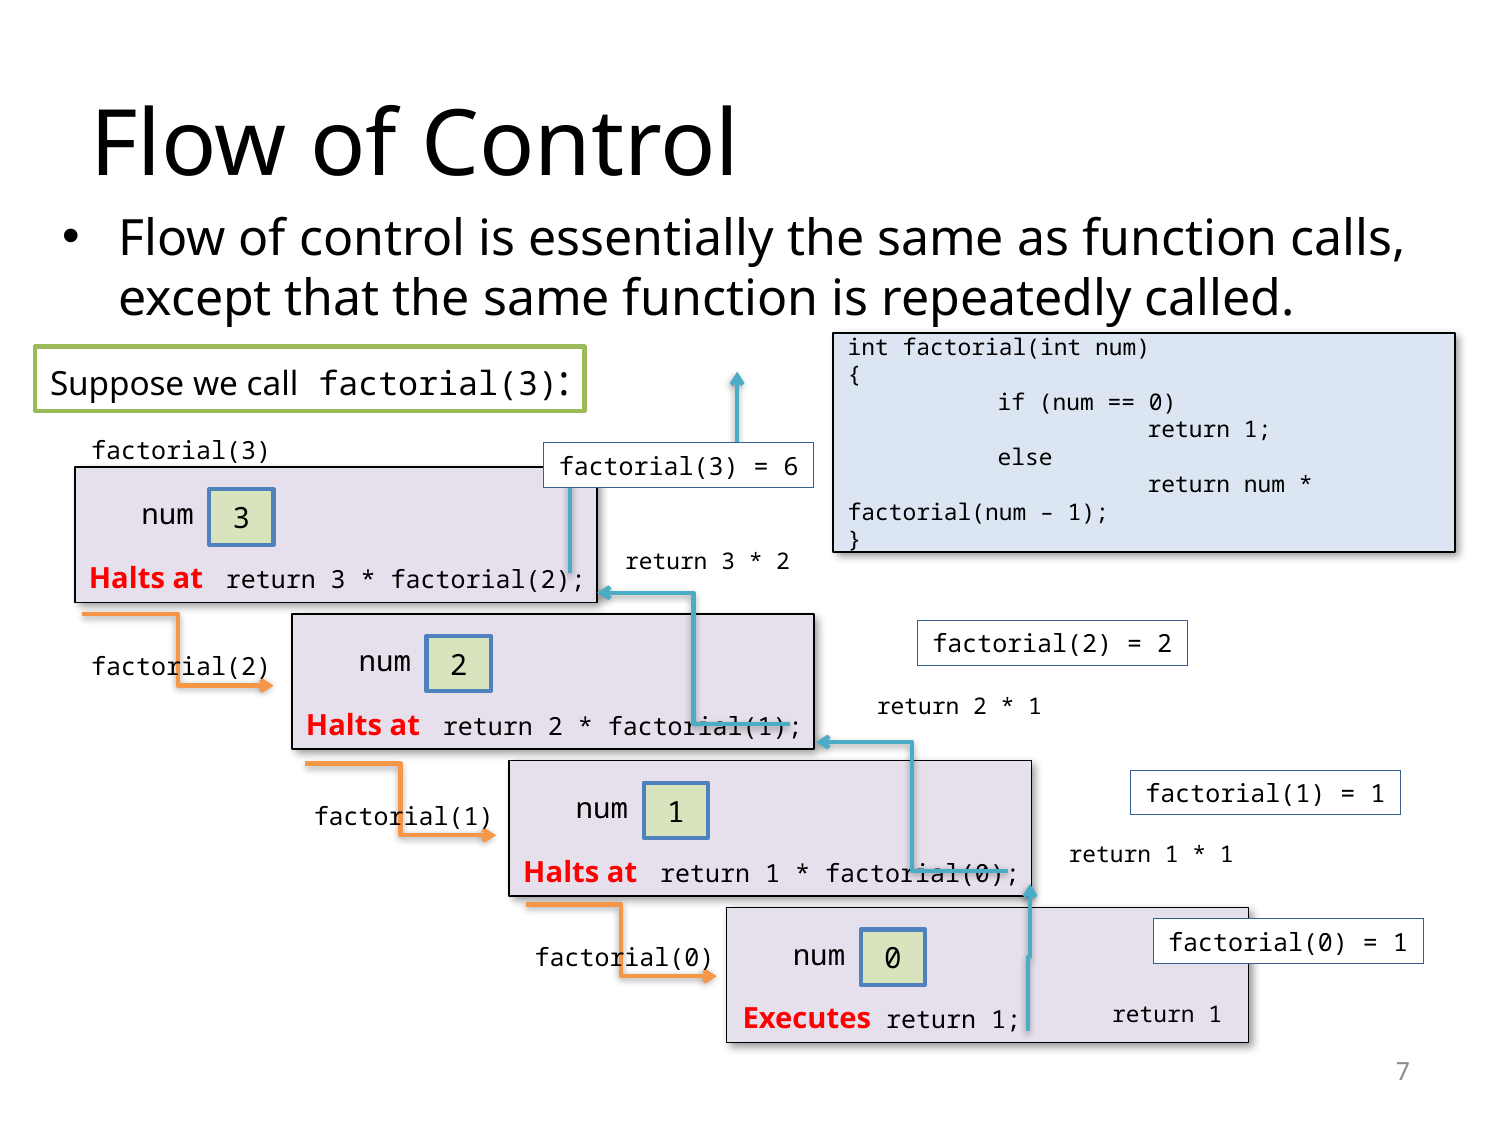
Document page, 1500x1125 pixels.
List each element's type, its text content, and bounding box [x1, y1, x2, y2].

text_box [74, 613, 815, 750]
list Flow of control is essentially the same as function calls, except that the same function is repeatedly called. [47, 197, 1456, 1022]
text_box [517, 904, 1031, 1043]
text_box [1027, 883, 1426, 1036]
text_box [541, 371, 817, 582]
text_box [596, 592, 1190, 728]
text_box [815, 741, 1403, 876]
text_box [297, 760, 1023, 897]
slide_number 7 [1074, 1042, 1425, 1103]
text_box int factorial(int num) { if (num == 0) return 1; else return num * factorial(num – 1); } [832, 332, 1456, 553]
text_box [74, 427, 594, 603]
text_box Suppose we call factorial(3): [33, 344, 587, 413]
title Flow of Control [75, 45, 1425, 197]
